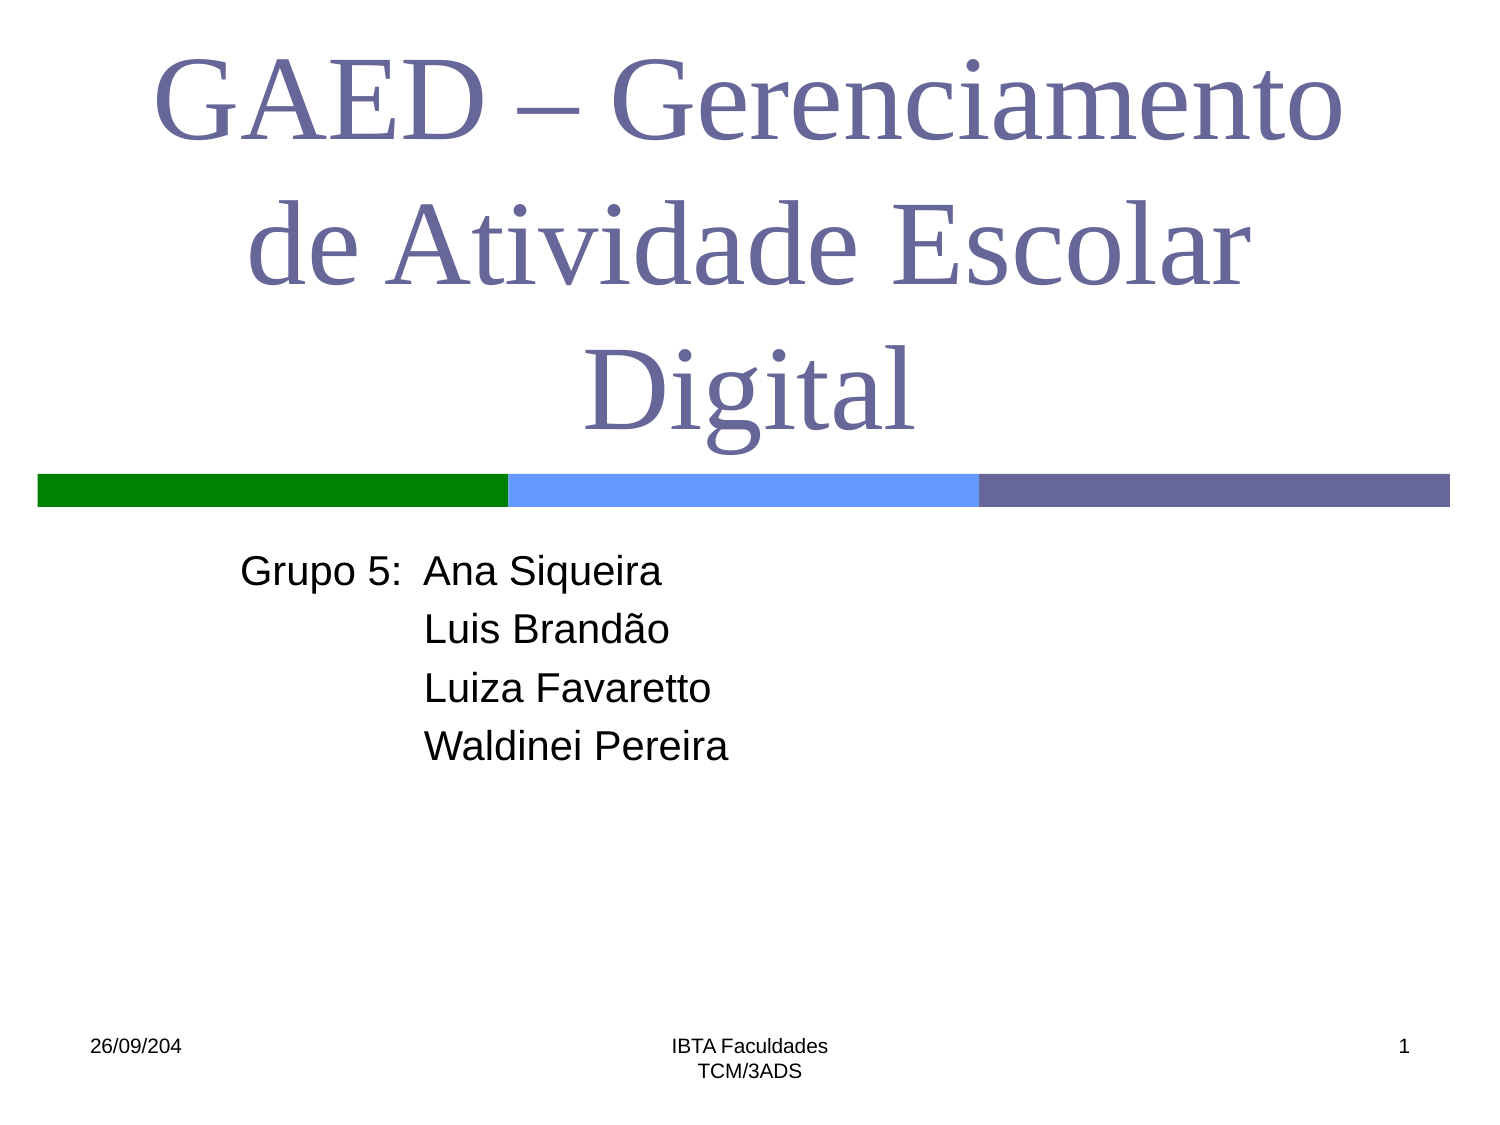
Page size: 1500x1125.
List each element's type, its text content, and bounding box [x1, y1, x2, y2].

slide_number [74, 1024, 426, 1101]
title GAED – Gerenciamento de Atividade Escolar Digital [112, 112, 1388, 462]
footer IBTA Faculdades TCM/3ADS [512, 1024, 988, 1101]
subtitle Grupo 5: Ana Siqueira Luis Brandão Luiza Favaretto Waldinei Pereira [224, 536, 1276, 900]
slide_number 1 [1074, 1024, 1426, 1101]
